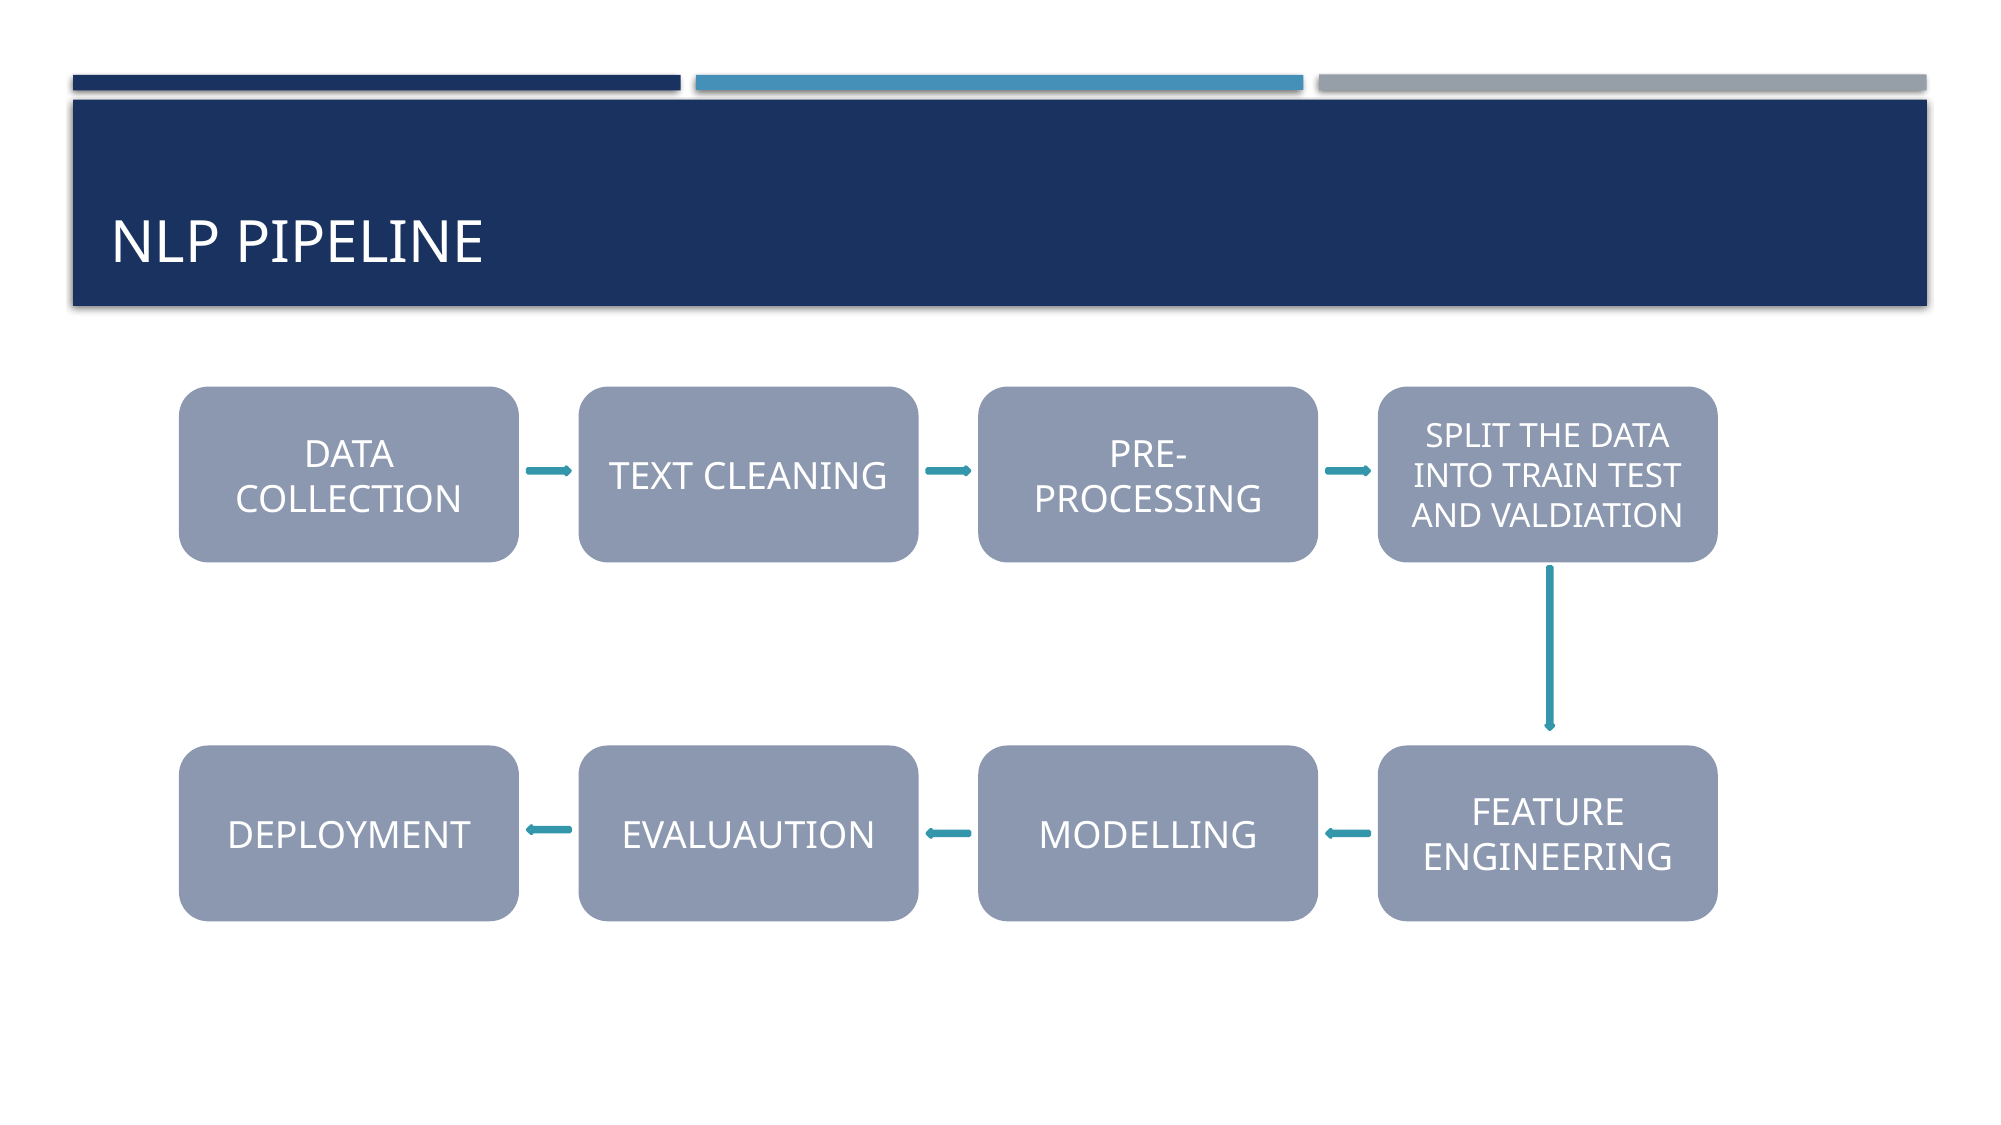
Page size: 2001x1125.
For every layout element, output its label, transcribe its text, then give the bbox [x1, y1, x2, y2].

title NLP PIPELINE [95, 119, 1905, 282]
text_box [1325, 827, 1372, 839]
text_box [925, 465, 972, 477]
text_box MODELLING [978, 745, 1319, 922]
text_box DATA COLLECTION [178, 386, 519, 563]
text_box [525, 465, 572, 477]
text_box [525, 824, 572, 836]
text_box [1544, 565, 1556, 731]
text_box [1325, 465, 1371, 477]
text_box SPLIT THE DATA INTO TRAIN TEST AND VALDIATION [1377, 386, 1718, 563]
text_box EVALUAUTION [578, 745, 919, 922]
text_box [925, 827, 972, 839]
text_box TEXT CLEANING [578, 386, 919, 563]
text_box PRE-PROCESSING [978, 386, 1319, 563]
text_box FEATURE ENGINEERING [1377, 745, 1718, 922]
text_box DEPLOYMENT [178, 745, 519, 922]
